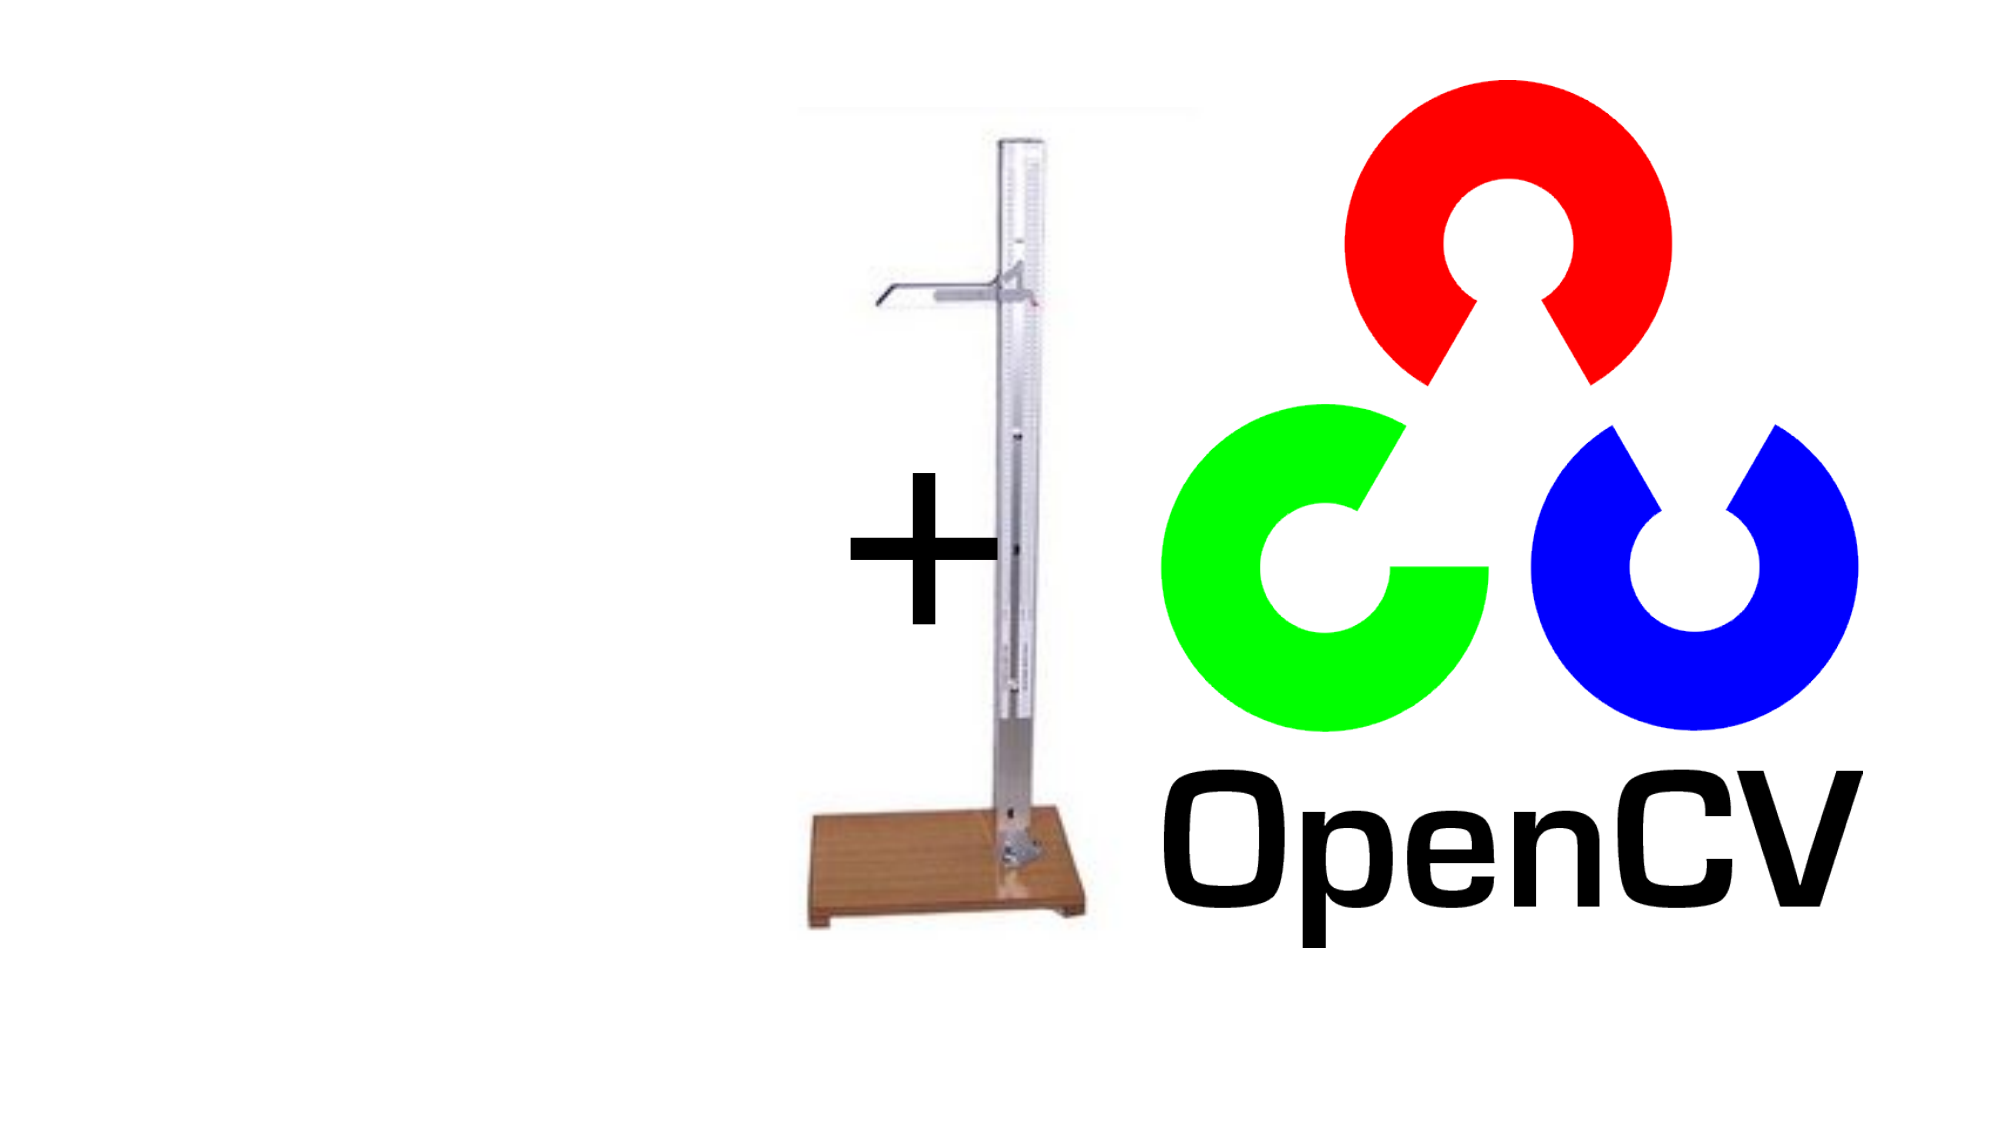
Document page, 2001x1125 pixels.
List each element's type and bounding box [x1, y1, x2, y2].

list [1158, 80, 1863, 948]
picture [571, 107, 1429, 965]
